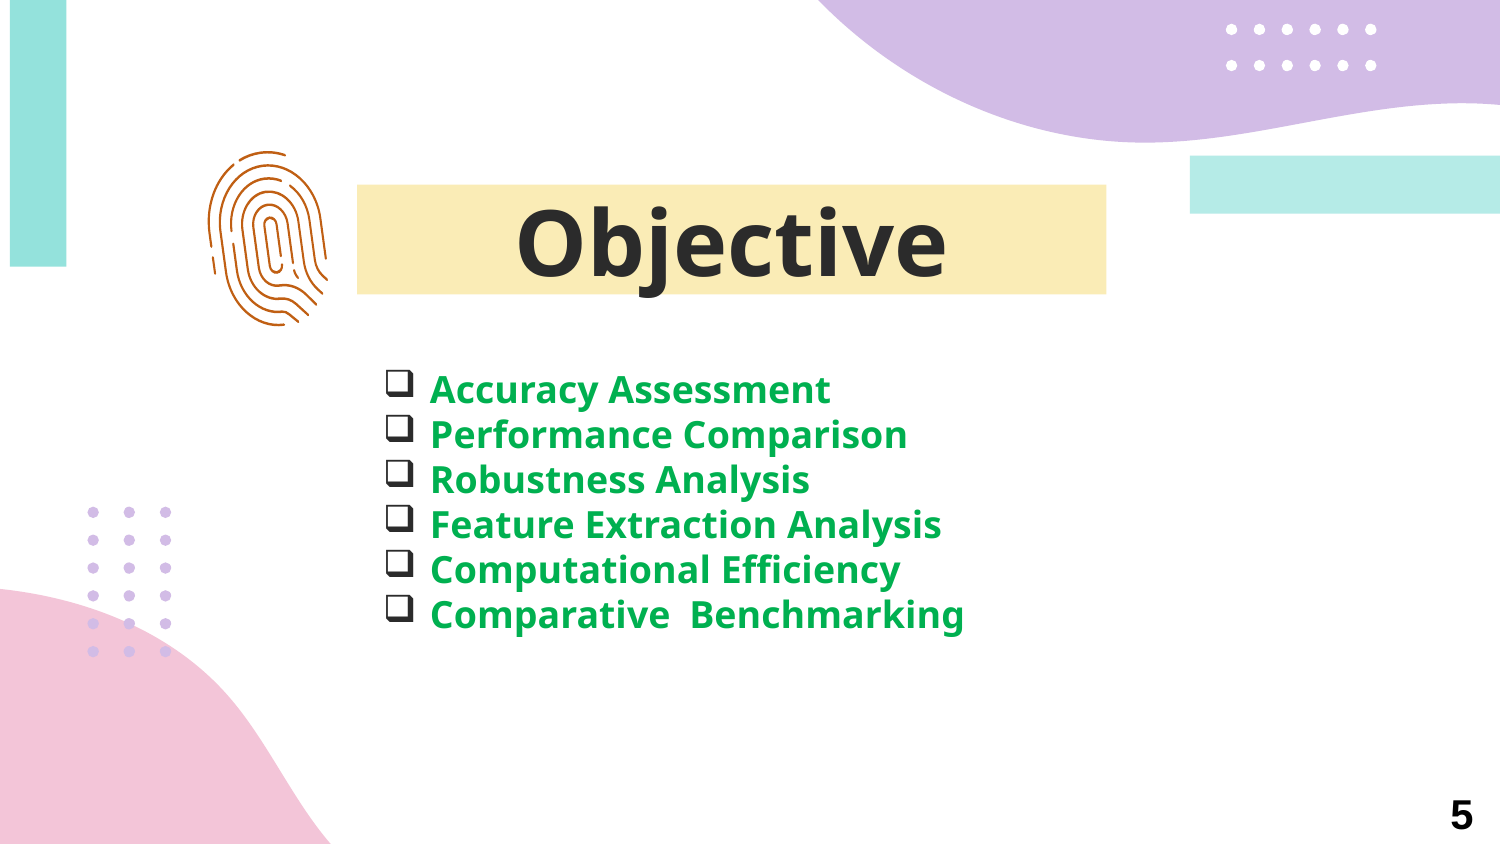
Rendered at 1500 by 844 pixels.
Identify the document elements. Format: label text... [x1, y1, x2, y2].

subtitle Accuracy Assessment Performance Comparison Robustness Analysis Feature Extraction Analysis Computational Efficiency Comparative Benchmarking [368, 351, 981, 661]
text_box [209, 151, 324, 328]
text_box [9, 0, 67, 267]
title Objective [357, 184, 1107, 295]
text_box [1189, 155, 1500, 214]
text_box 5 [1423, 780, 1500, 844]
